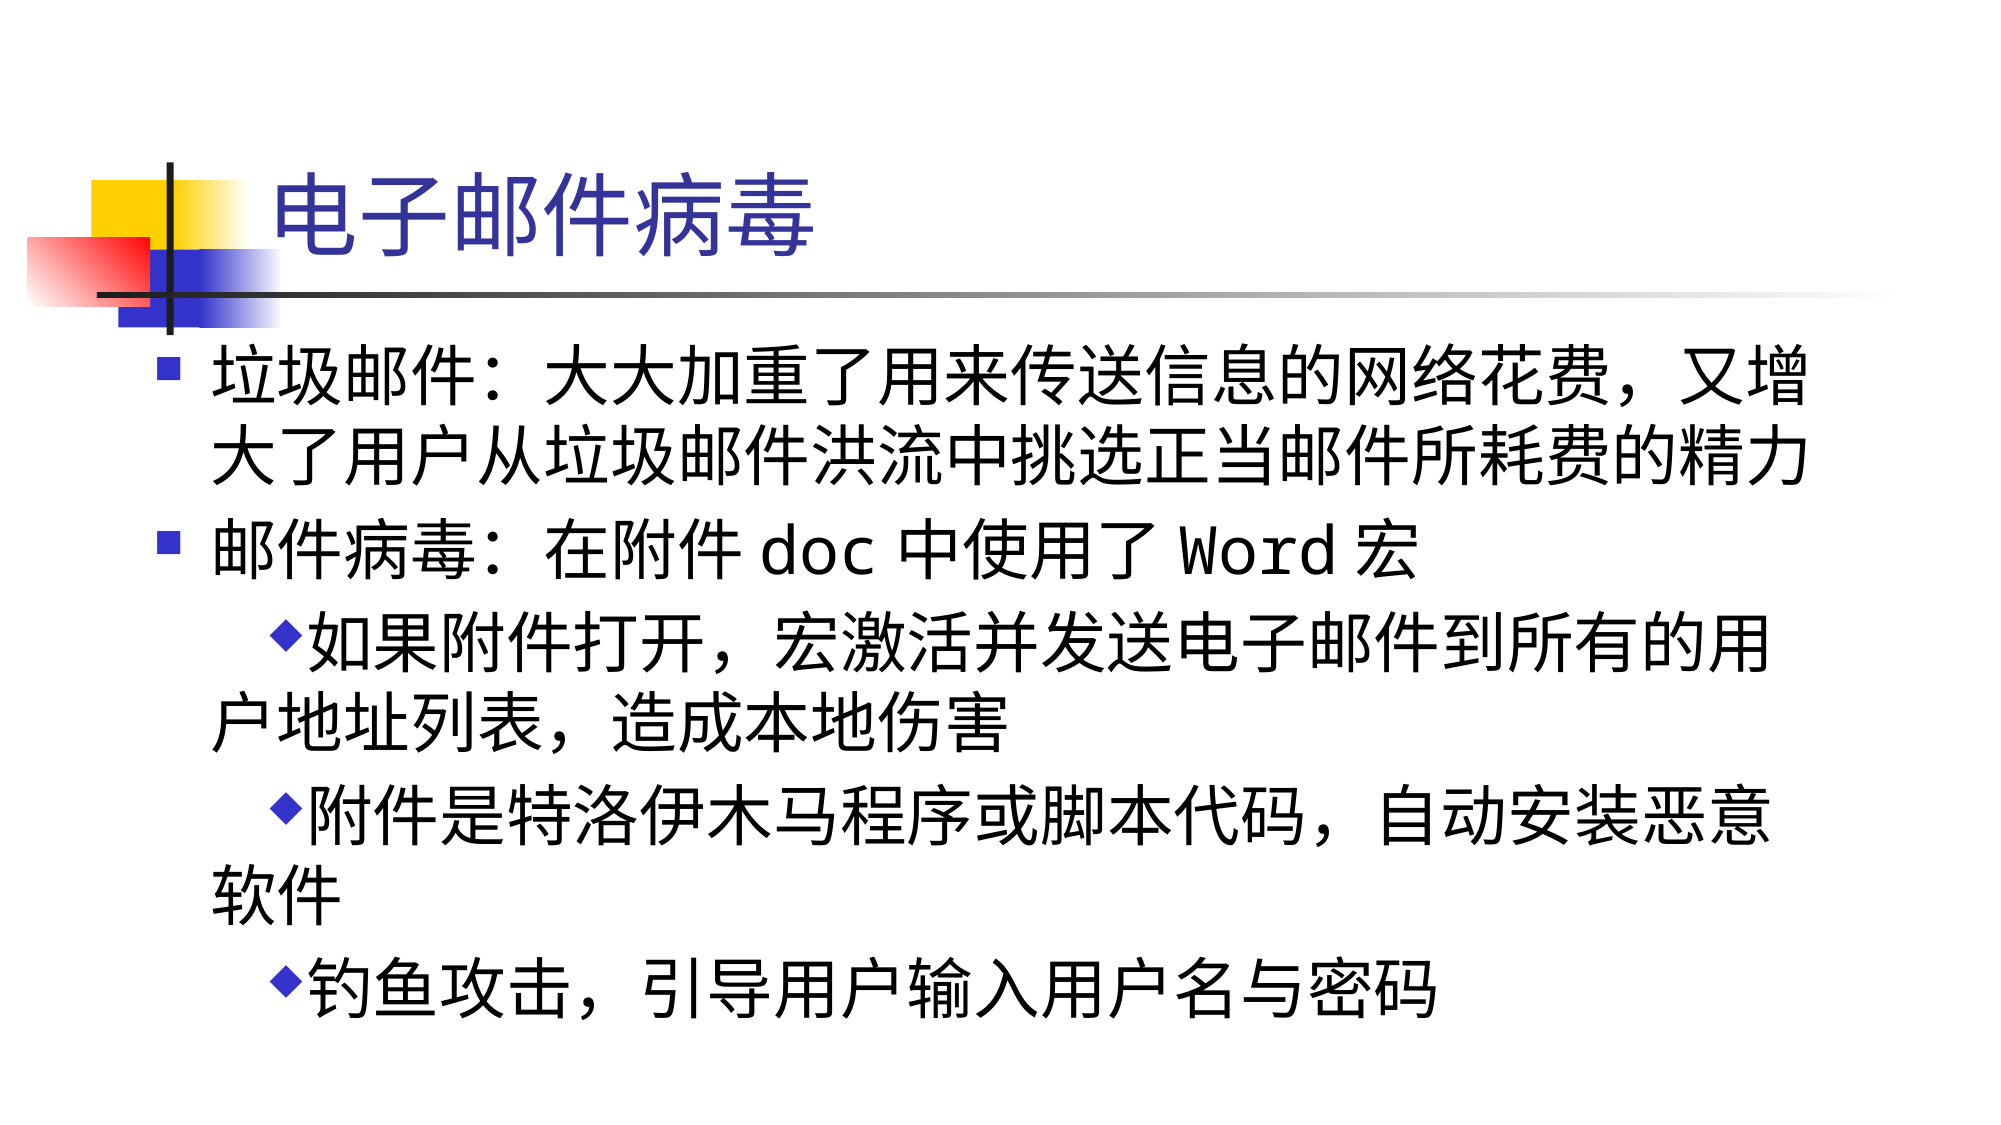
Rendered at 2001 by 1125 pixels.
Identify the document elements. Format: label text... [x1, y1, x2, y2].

list 垃圾邮件：大大加重了用来传送信息的网络花费，又增大了用户从垃圾邮件洪流中挑选正当邮件所耗费的精力 邮件病毒：在附件doc中使用了Word宏 如果附件打开，宏激活并发送电子邮件到所有的用户地址列表，造成本地伤害 附件是特洛伊木马程序或脚本代码，自动安装恶意软件 钓鱼攻击，引导用户输入用户名与密码 [138, 326, 1839, 1002]
title 电子邮件病毒 [251, 35, 1957, 275]
